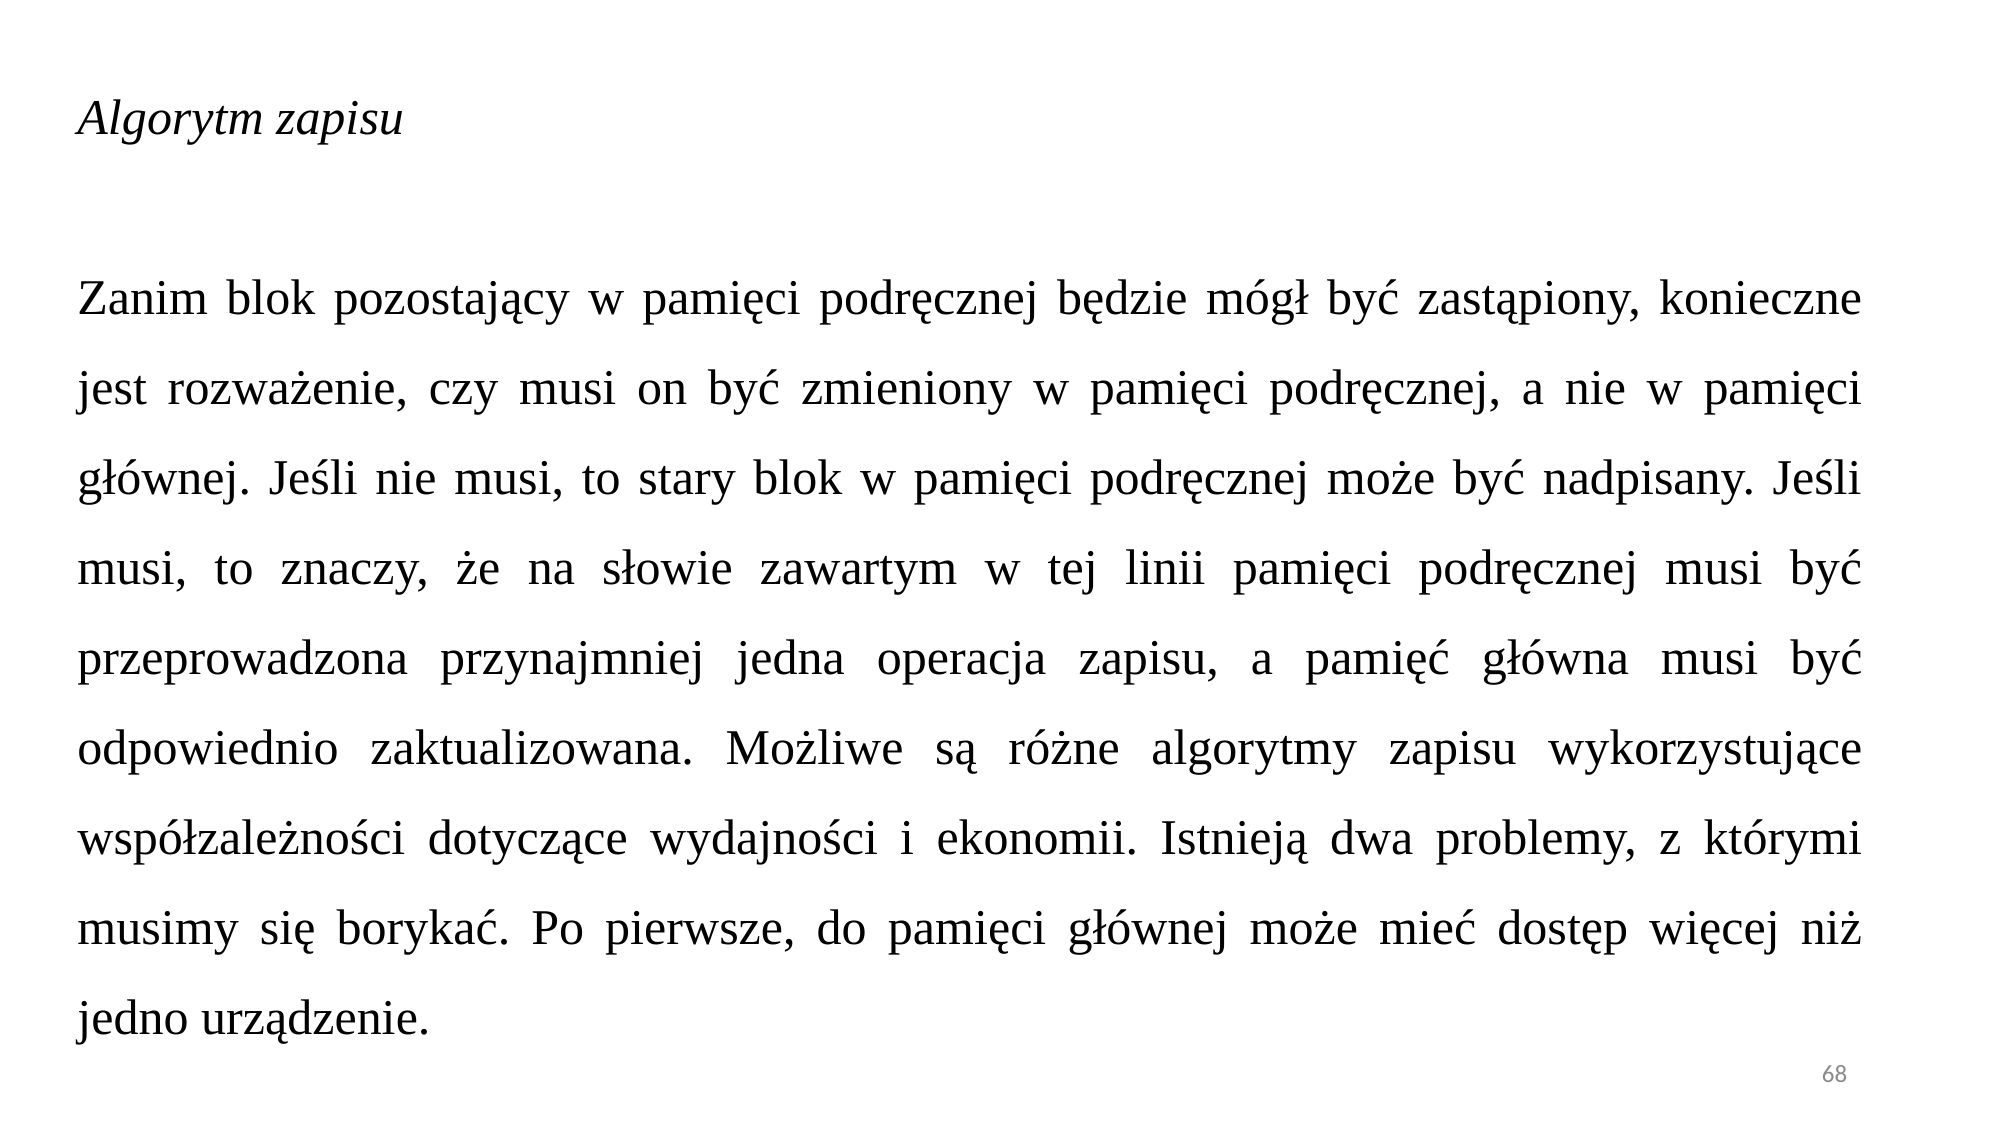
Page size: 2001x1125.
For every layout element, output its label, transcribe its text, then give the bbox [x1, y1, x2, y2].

text_box Algorytm zapisu Zanim blok pozostający w pamięci podręcznej będzie mógł być zastąpiony, konieczne jest rozważenie, czy musi on być zmieniony w pamięci podręcznej, a nie w pamięci głównej. Jeśli nie musi, to stary blok w pamięci podręcznej może być nadpisany. Jeśli musi, to znaczy, że na słowie zawartym w tej linii pamięci podręcznej musi być przeprowadzona przynajmniej jedna operacja zapisu, a pamięć główna musi być odpowiednio zaktualizowana. Możliwe są różne algorytmy zapisu wykorzystujące współzależności dotyczące wydajności i ekonomii. Istnieją dwa problemy, z którymi musimy się borykać. Po pierwsze, do pamięci głównej może mieć dostęp więcej niż jedno urządzenie. [62, 46, 1879, 1052]
slide_number 68 [1412, 1042, 1863, 1103]
